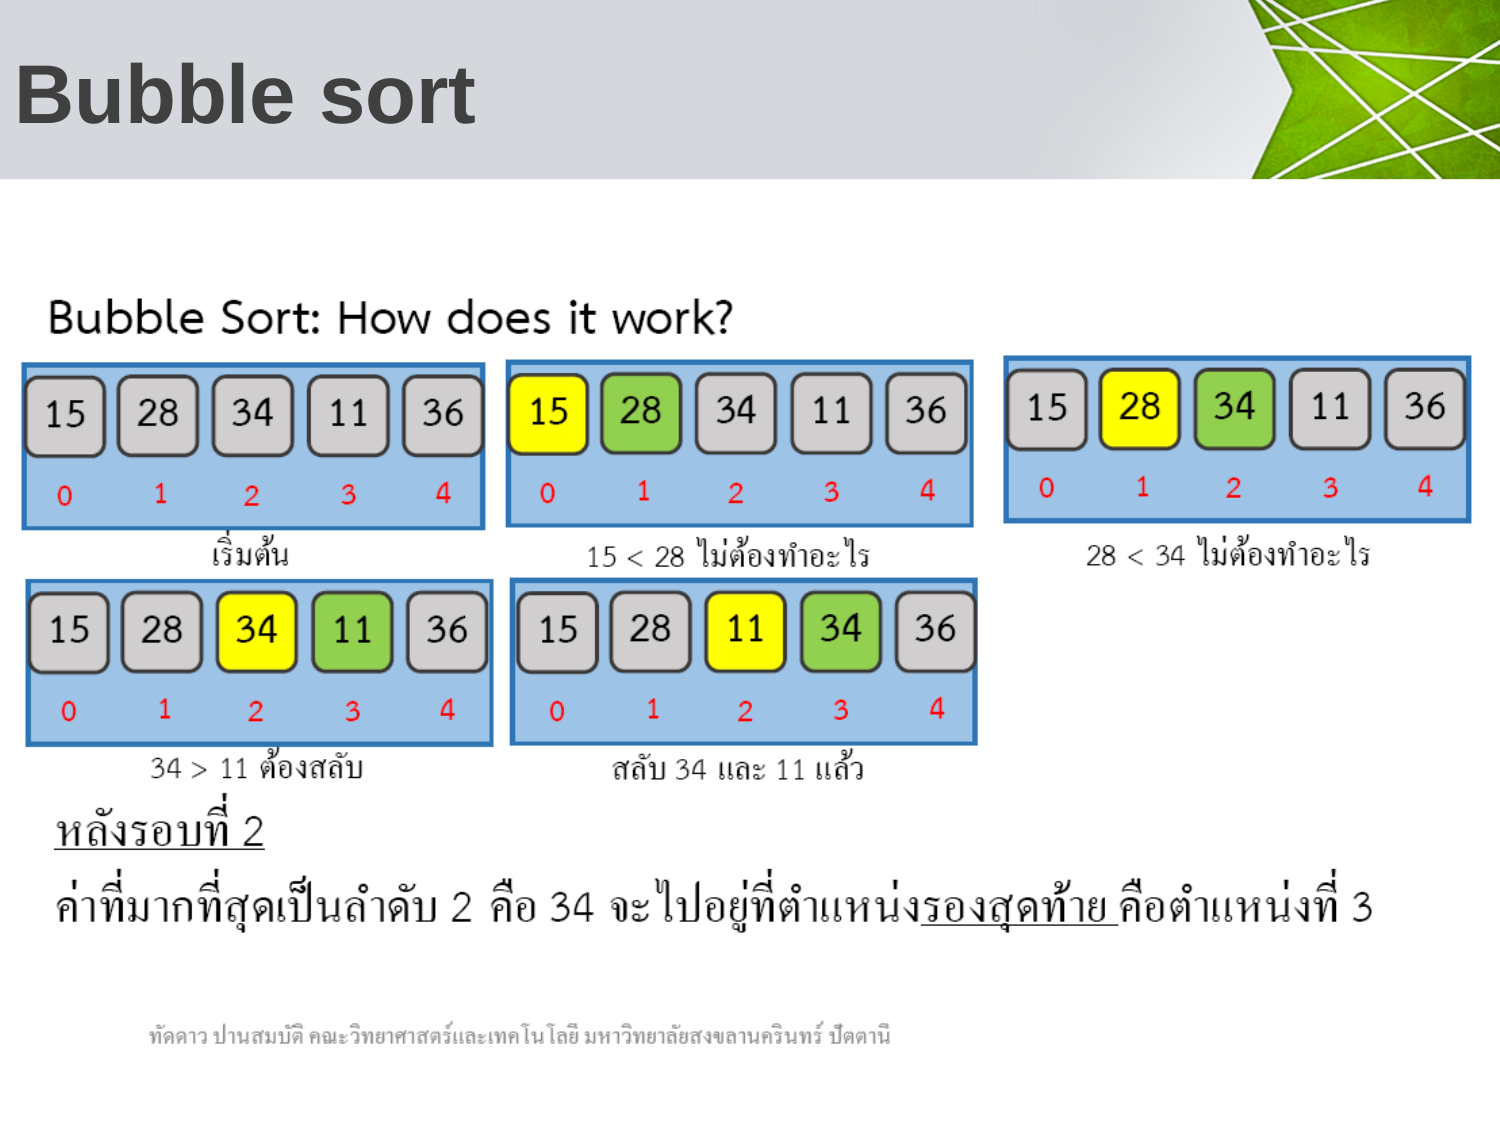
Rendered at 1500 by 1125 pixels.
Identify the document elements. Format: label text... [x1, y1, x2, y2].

picture [0, 179, 1500, 1125]
title Bubble sort [0, 2, 1500, 179]
